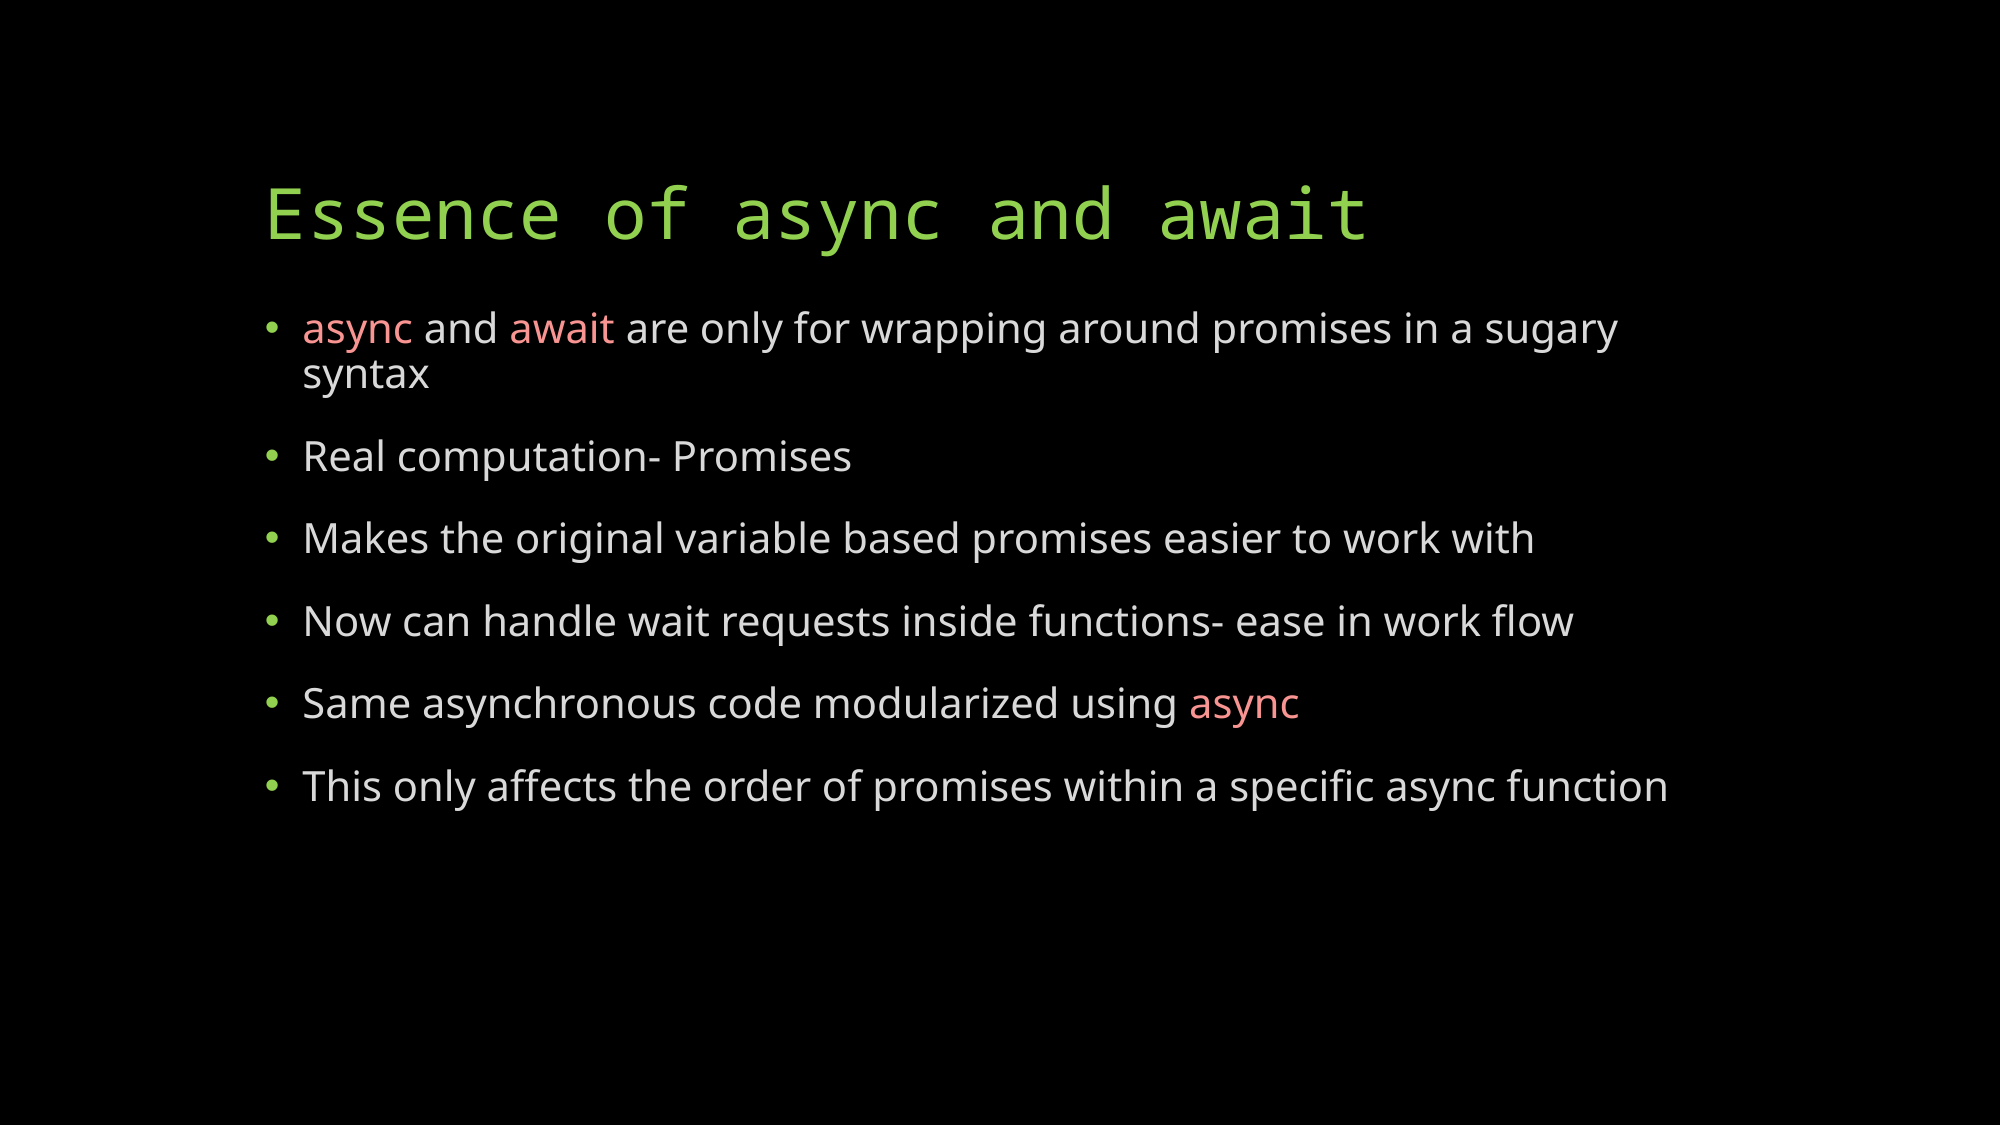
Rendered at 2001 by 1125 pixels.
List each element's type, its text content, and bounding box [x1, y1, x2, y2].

list async and await are only for wrapping around promises in a sugary syntax Real computation- Promises Makes the original variable based promises easier to work with Now can handle wait requests inside functions- ease in work flow Same asynchronous code modularized using async This only affects the order of promises within a specific async function [249, 299, 1750, 1000]
title Essence of async and await [249, 75, 1750, 263]
